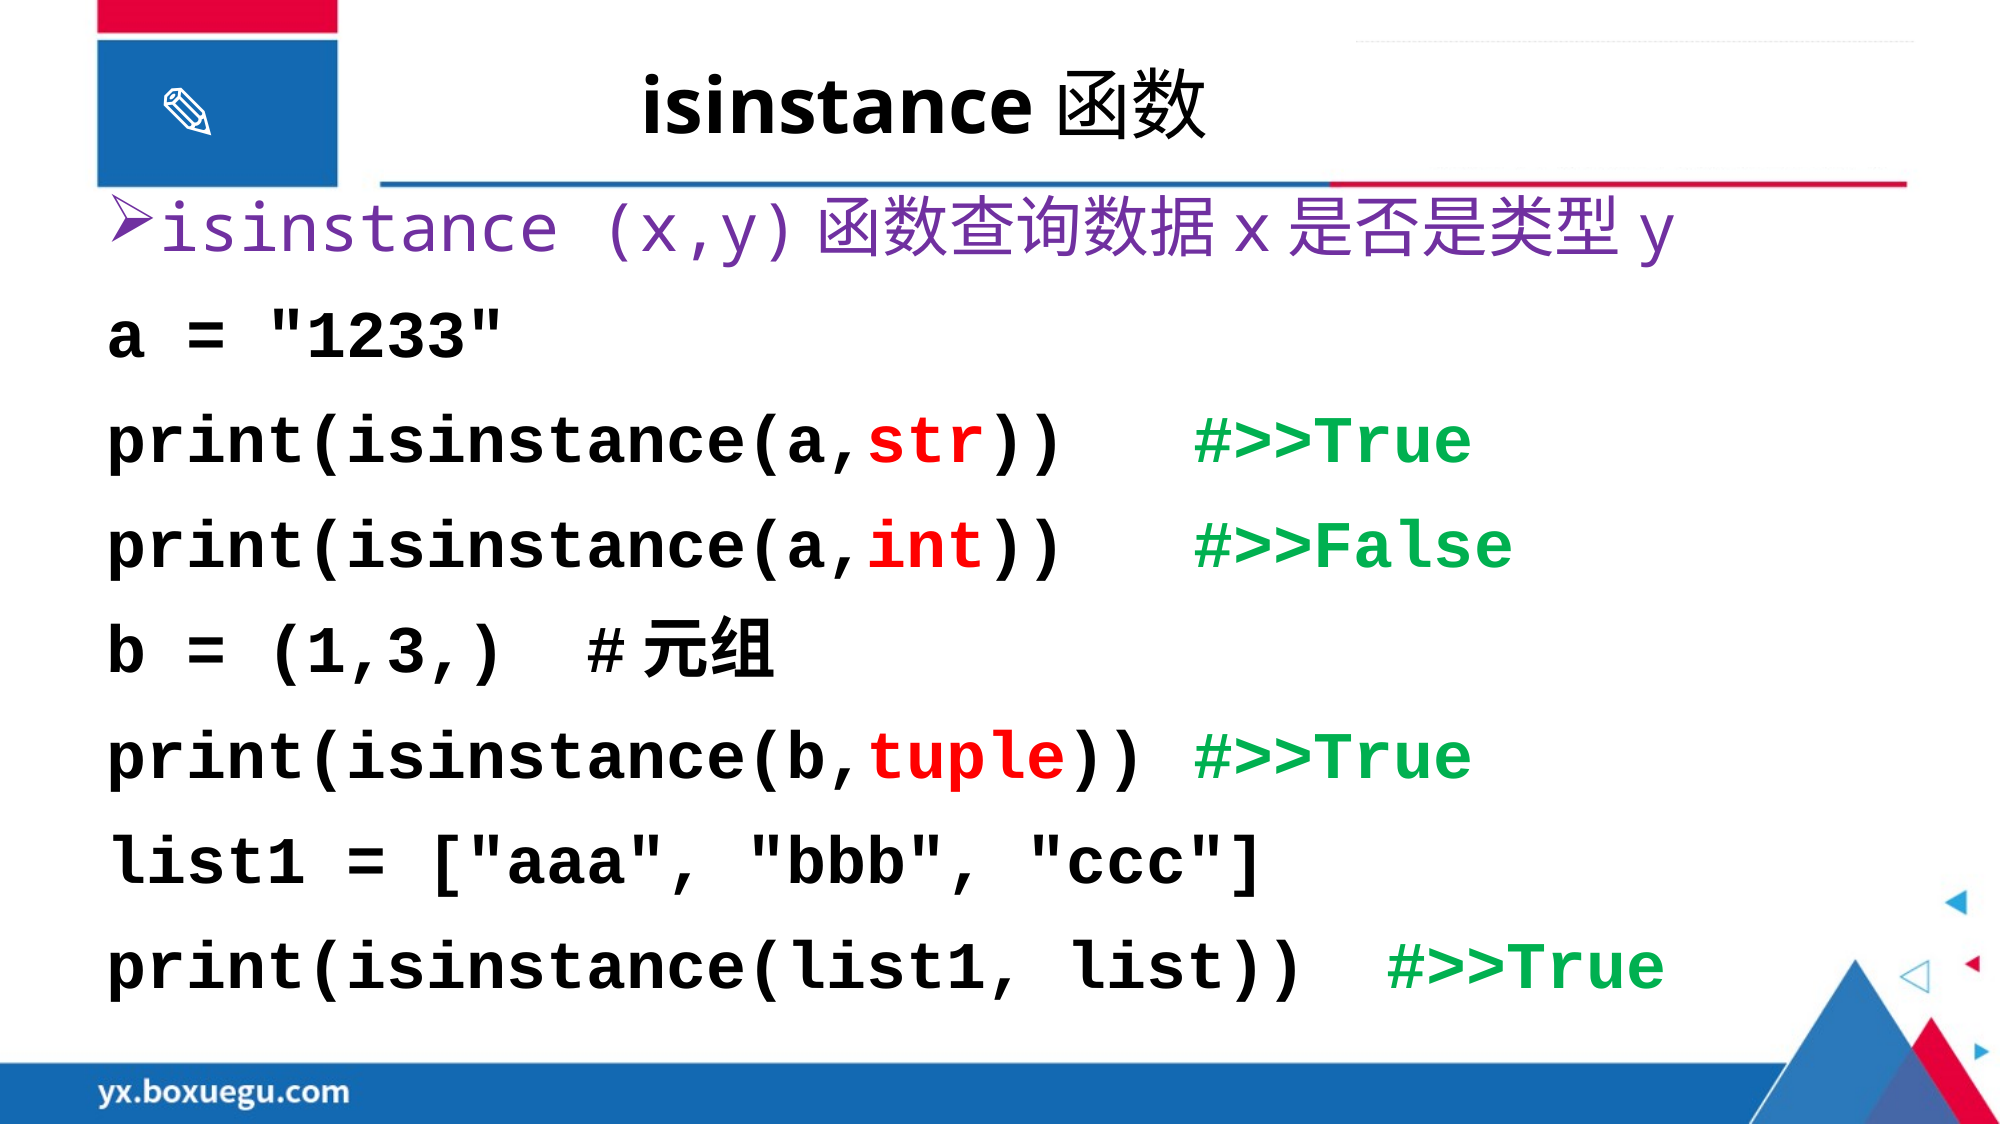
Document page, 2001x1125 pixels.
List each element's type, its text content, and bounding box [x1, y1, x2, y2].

list isinstance (x,y)函数查询数据x是否是类型y a = "1233" print(isinstance(a,str)) #>>True print(isinstance(a,int)) #>>False b = (1,3,) #元组 print(isinstance(b,tuple)) #>>True list1 = ["aaa", "bbb", "ccc"] print(isinstance(list1, list)) #>>True [86, 184, 1961, 1070]
picture [0, 0, 2000, 1124]
title isinstance函数 [620, 21, 1795, 184]
slide_number [1433, 1042, 1900, 1103]
